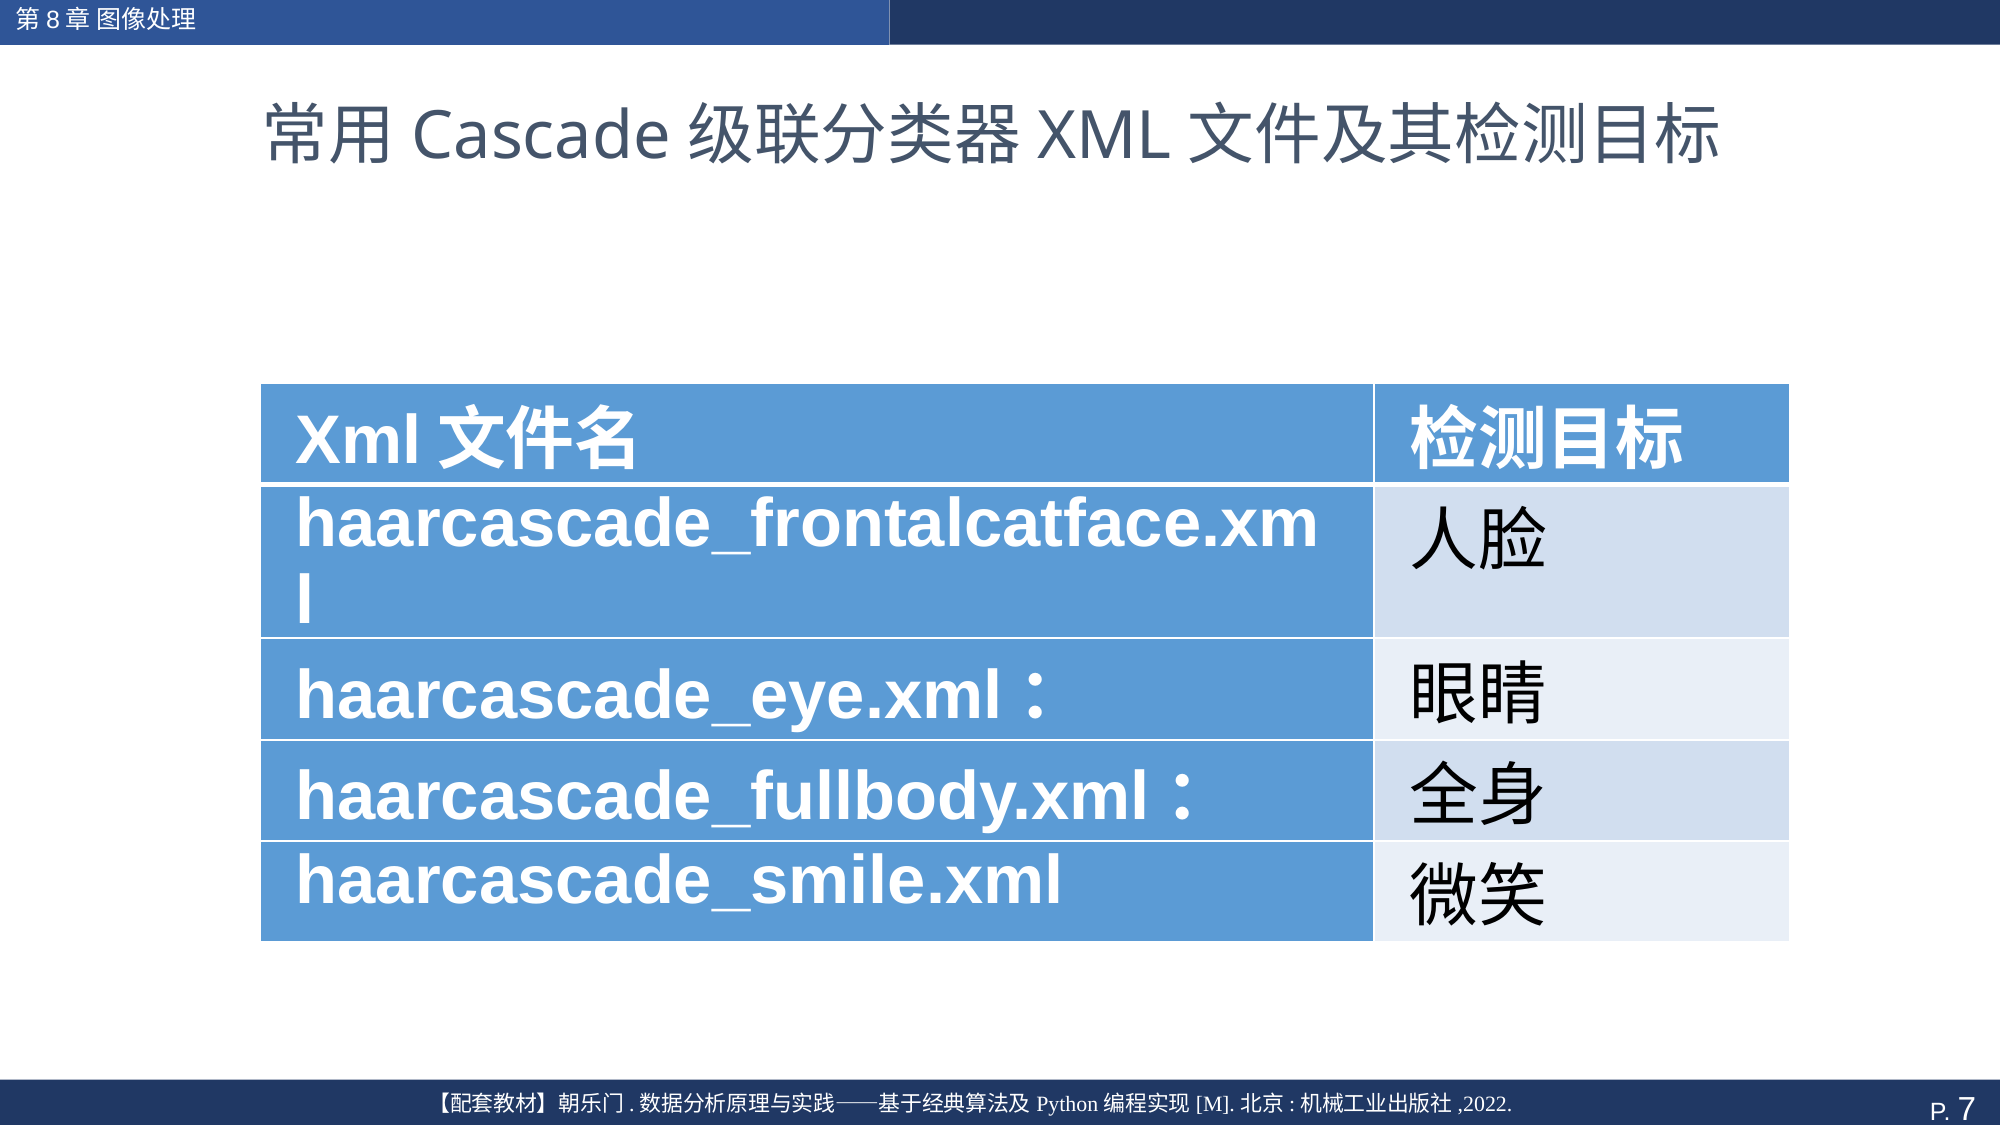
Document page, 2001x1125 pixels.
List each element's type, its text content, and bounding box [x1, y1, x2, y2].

table_cell haarcascade_eye.xml： [261, 639, 1373, 739]
table_cell haarcascade_smile.xml [261, 842, 1373, 941]
table_header Xml文件名 [261, 384, 1373, 482]
table_cell 微笑 [1375, 842, 1789, 941]
title 常用Cascade级联分类器XML文件及其检测目标 [64, 64, 1934, 200]
table_cell 全身 [1375, 741, 1789, 840]
table_cell haarcascade_fullbody.xml： [261, 741, 1373, 840]
list 第8章 图像处理 [0, 0, 725, 43]
table_cell 人脸 [1375, 487, 1789, 637]
table_header 检测目标 [1375, 384, 1789, 482]
table_cell haarcascade_frontalcatface.xml [261, 487, 1373, 637]
table_cell 眼睛 [1375, 639, 1789, 739]
